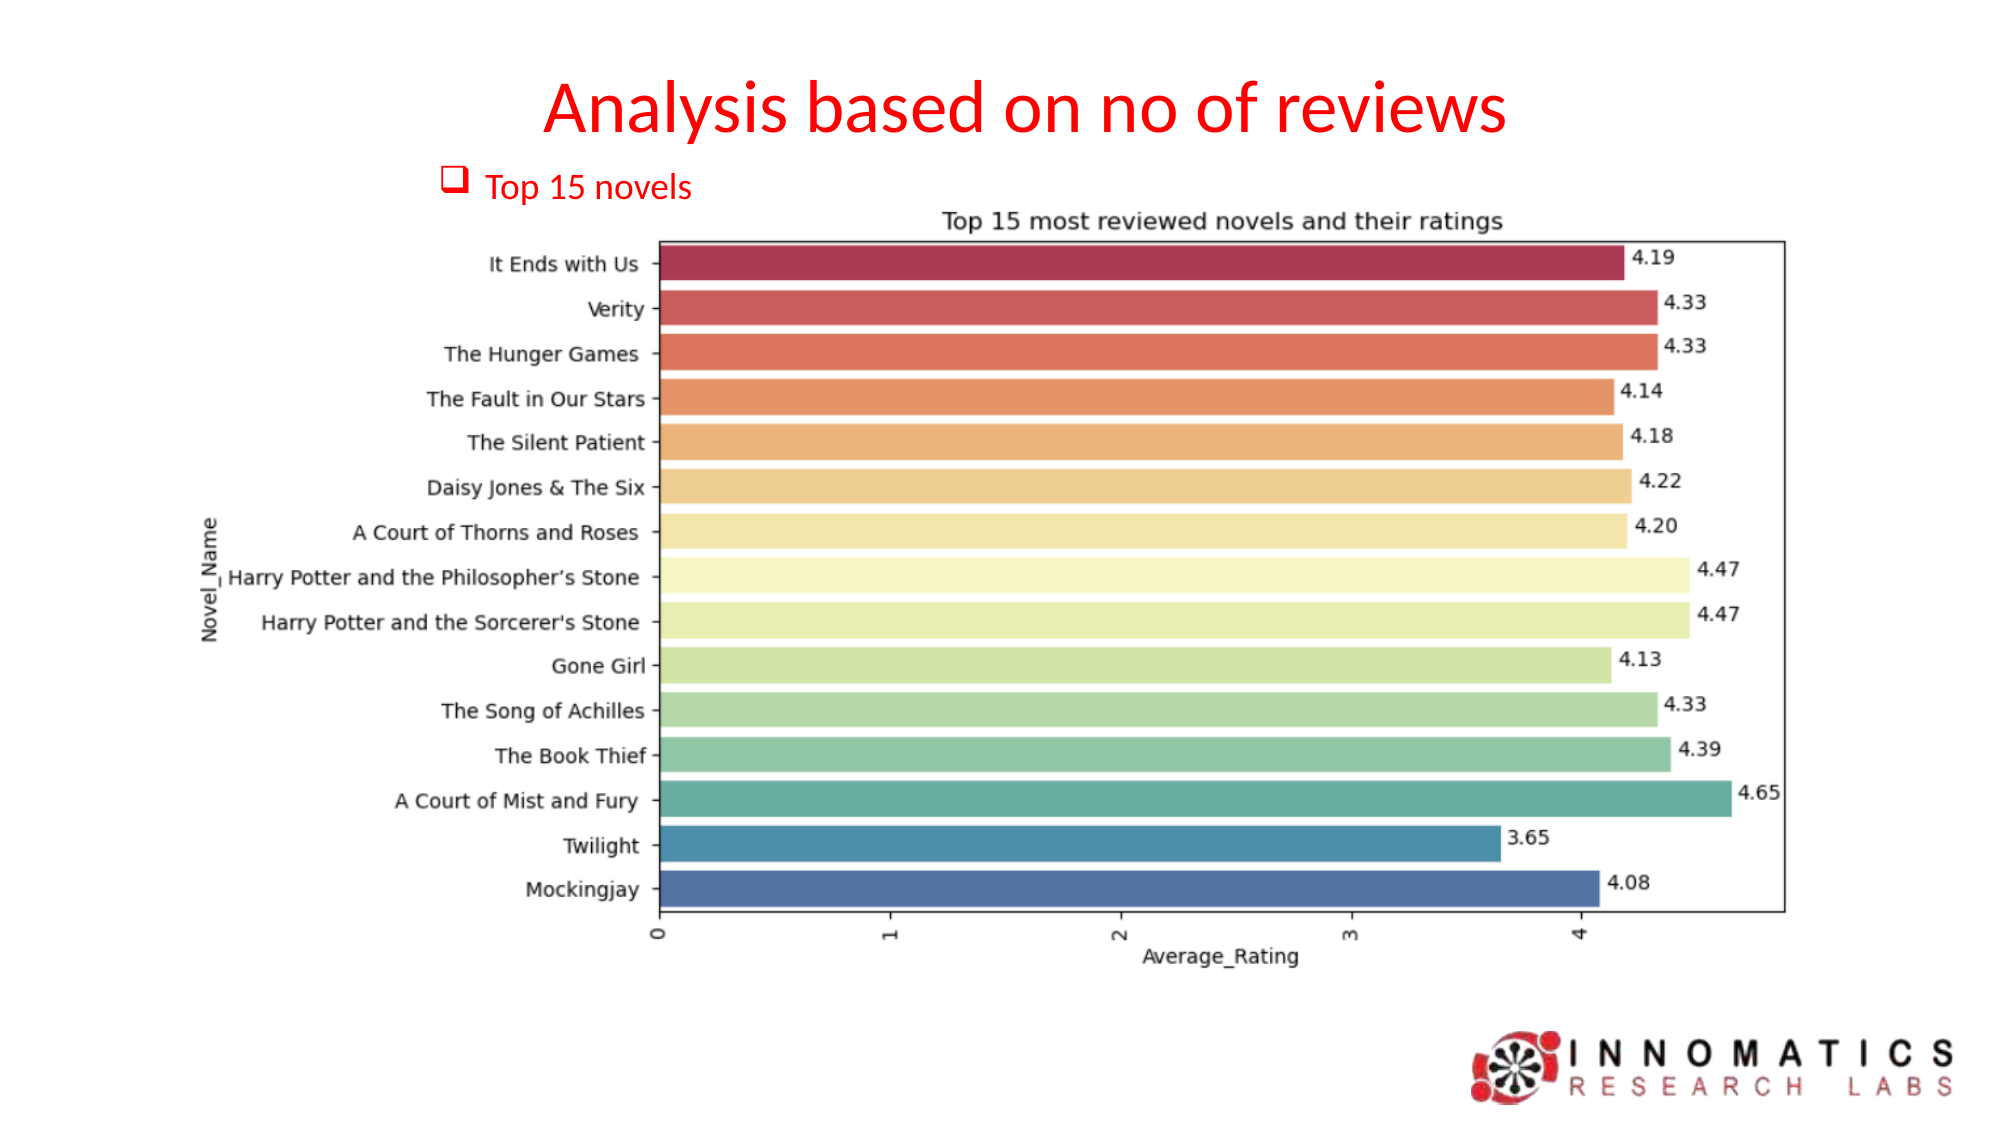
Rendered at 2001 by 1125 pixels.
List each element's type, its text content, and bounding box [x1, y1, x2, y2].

picture [1471, 1031, 1955, 1105]
text_box Analysis based on no of reviews [462, 49, 1590, 155]
text_box Top 15 novels [423, 154, 1113, 199]
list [174, 199, 1804, 1002]
